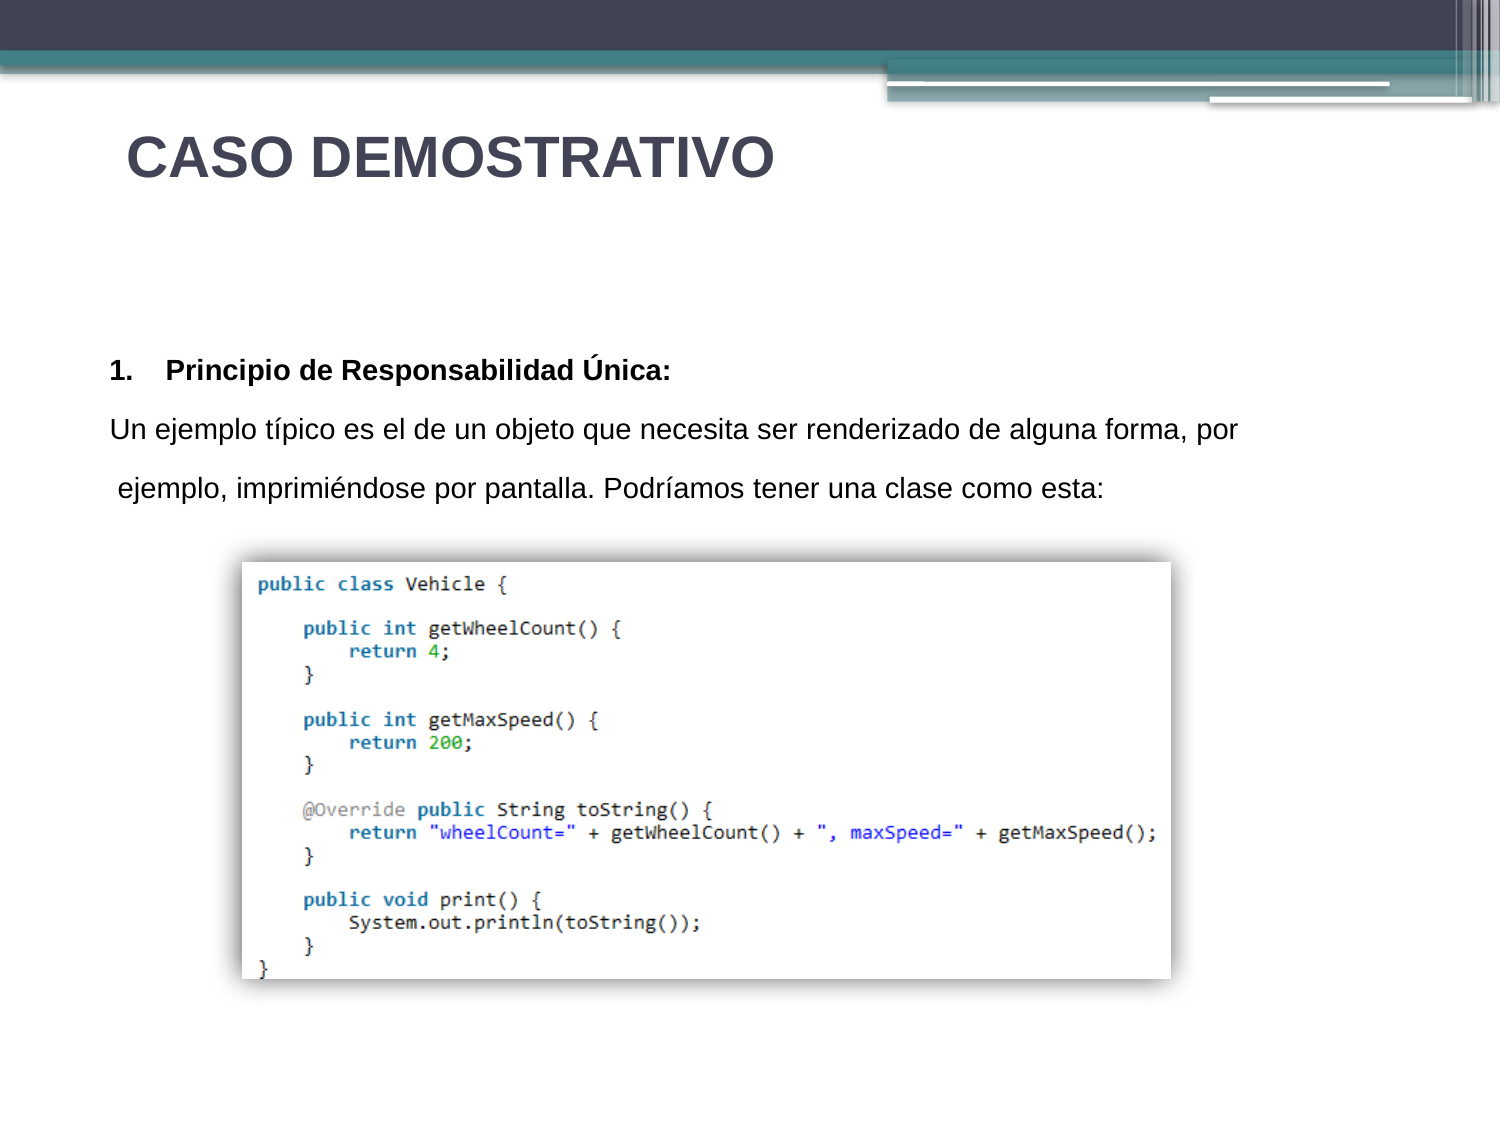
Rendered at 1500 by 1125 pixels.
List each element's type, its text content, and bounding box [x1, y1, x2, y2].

title CASO DEMOSTRATIVO [112, 66, 892, 242]
picture [241, 562, 1171, 979]
list Principio de Responsabilidad Única: Un ejemplo típico es el de un objeto que necesita ser renderizado de alguna forma, por ejemplo, imprimiéndose por pantalla. Podríamos tener una clase como esta: [76, 326, 1427, 1036]
